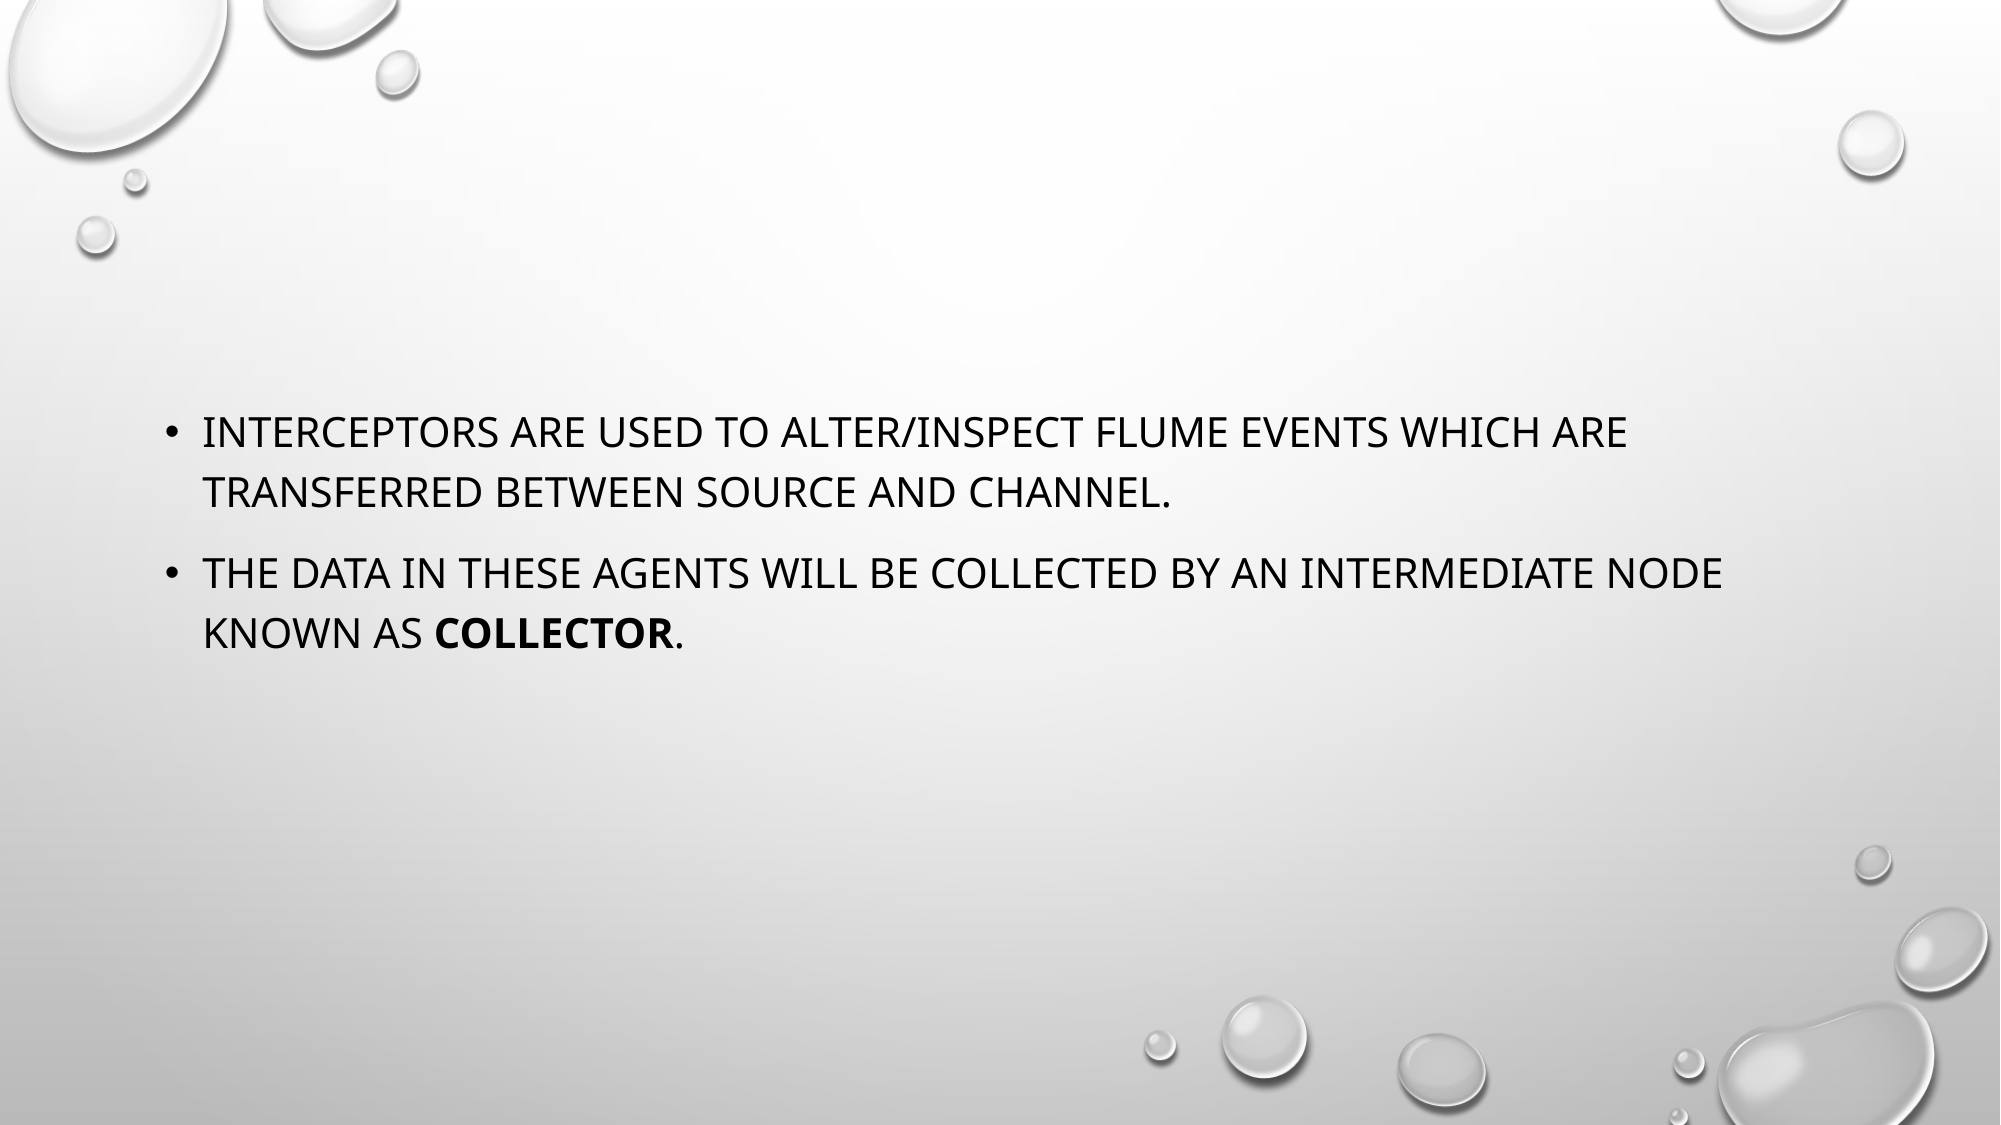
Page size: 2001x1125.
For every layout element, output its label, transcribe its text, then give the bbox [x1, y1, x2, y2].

list Interceptors are used to alter/inspect flume events which are transferred between source and channel. The data in these agents will be collected by an intermediate node known as Collector. [149, 388, 1850, 950]
picture [0, 0, 2000, 1125]
